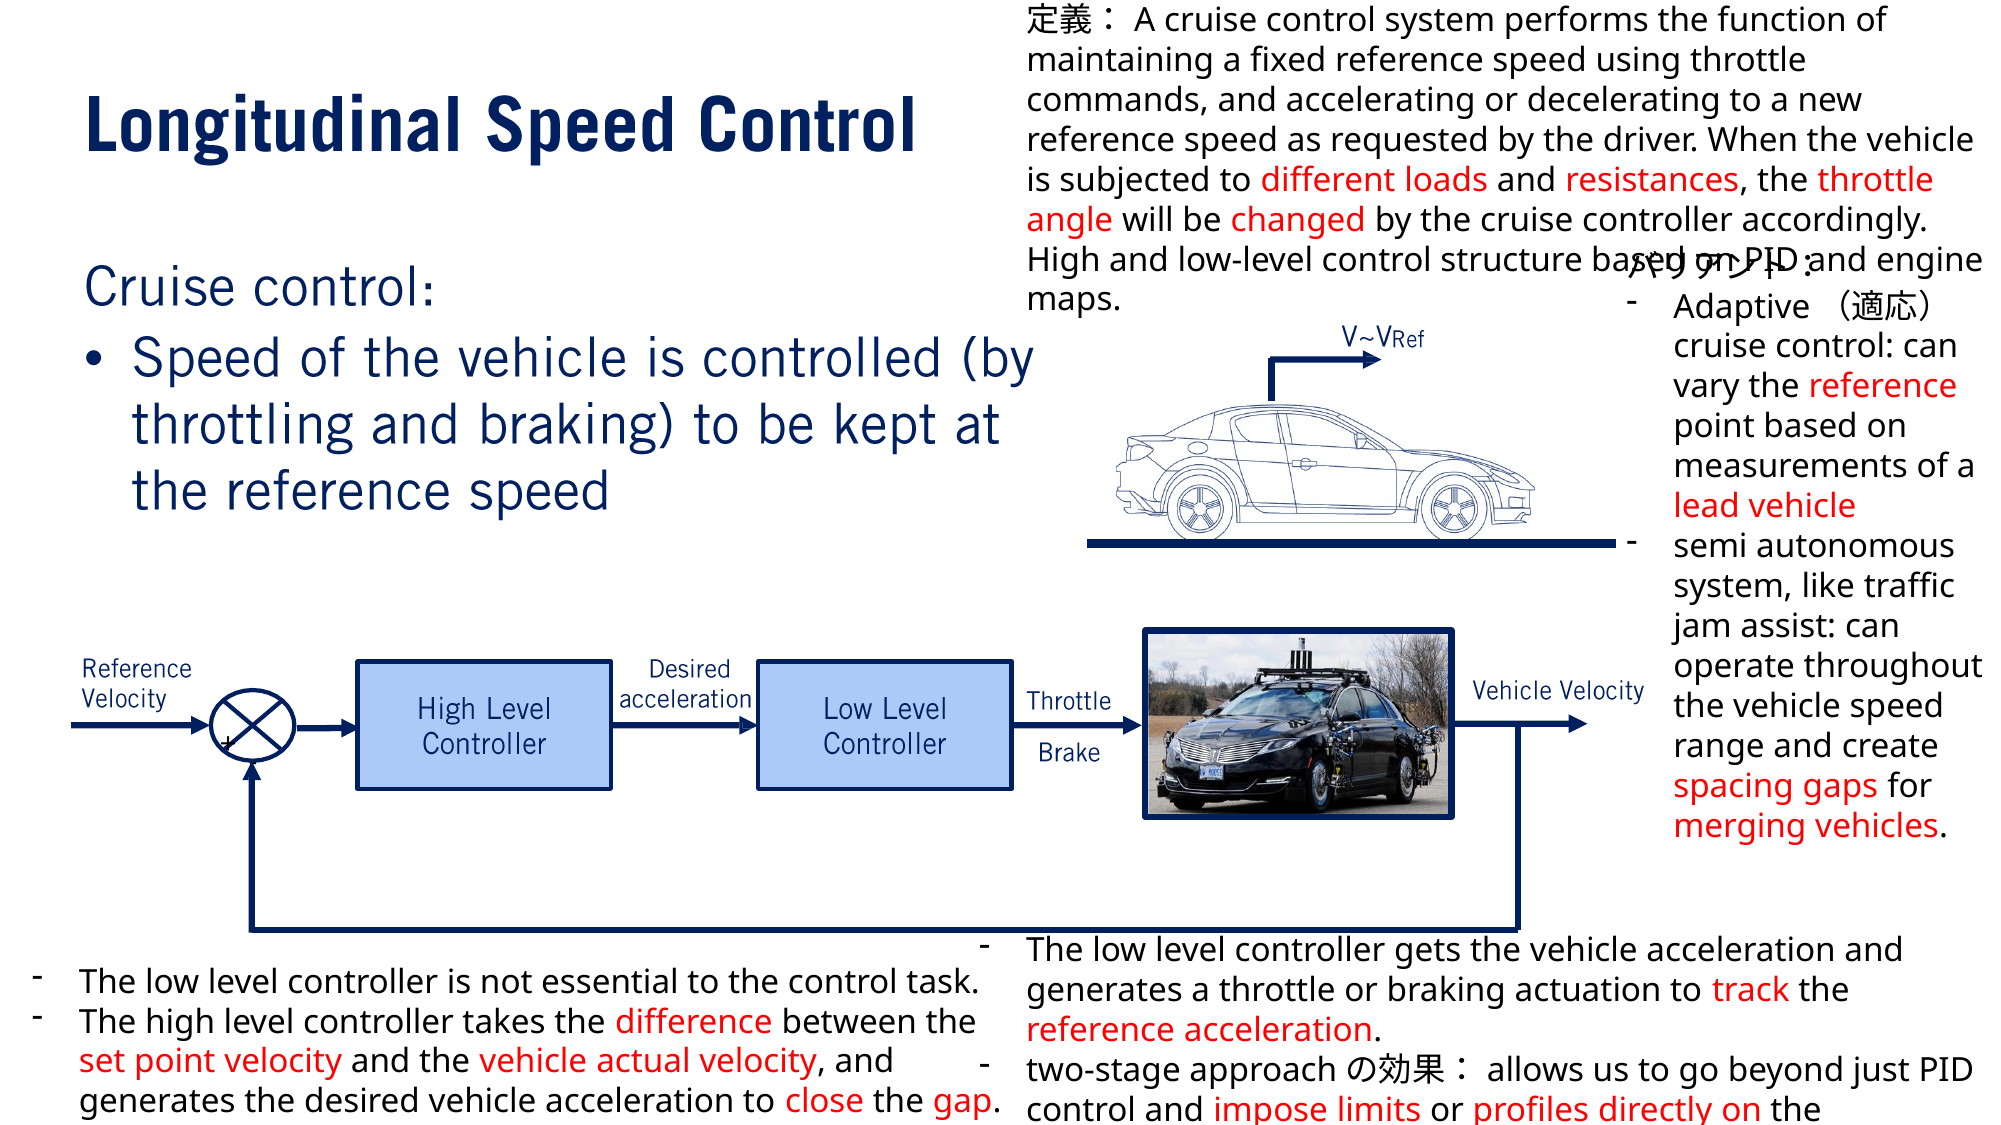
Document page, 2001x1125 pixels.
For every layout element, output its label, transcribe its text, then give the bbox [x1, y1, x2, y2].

text_box The low level controller is not essential to the control task. The high level controller takes the difference between the set point velocity and the vehicle actual velocity, and generates the desired vehicle acceleration to close the gap. [17, 952, 964, 1125]
text_box [84, 77, 950, 168]
text_box [84, 252, 460, 318]
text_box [70, 627, 1455, 821]
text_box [242, 652, 1655, 934]
text_box 定義：A cruise control system performs the function of maintaining a fixed reference speed using throttle commands, and accelerating or decelerating to a new reference speed as requested by the driver. When the vehicle is subjected to different loads and resistances, the throttle angle will be changed by the cruise controller accordingly. High and low-level control structure based on PID and engine maps. [1011, 0, 2000, 325]
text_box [131, 322, 1075, 523]
text_box The low level controller gets the vehicle acceleration and generates a throttle or braking actuation to track the reference acceleration. two-stage approachの効果：allows us to go beyond just PID control and impose limits or profiles directly on the accelerations that are requested of the vehicle in order to maintain speed. [964, 920, 2000, 1125]
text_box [1086, 317, 1617, 549]
text_box • [82, 318, 106, 388]
text_box バリアント： Adaptive（適応） cruise control: can vary the reference point based on measurements of a lead vehicle semi autonomous system, like traffic jam assist: can operate throughout the vehicle speed range and create spacing gaps for merging vehicles. [1611, 237, 2000, 851]
